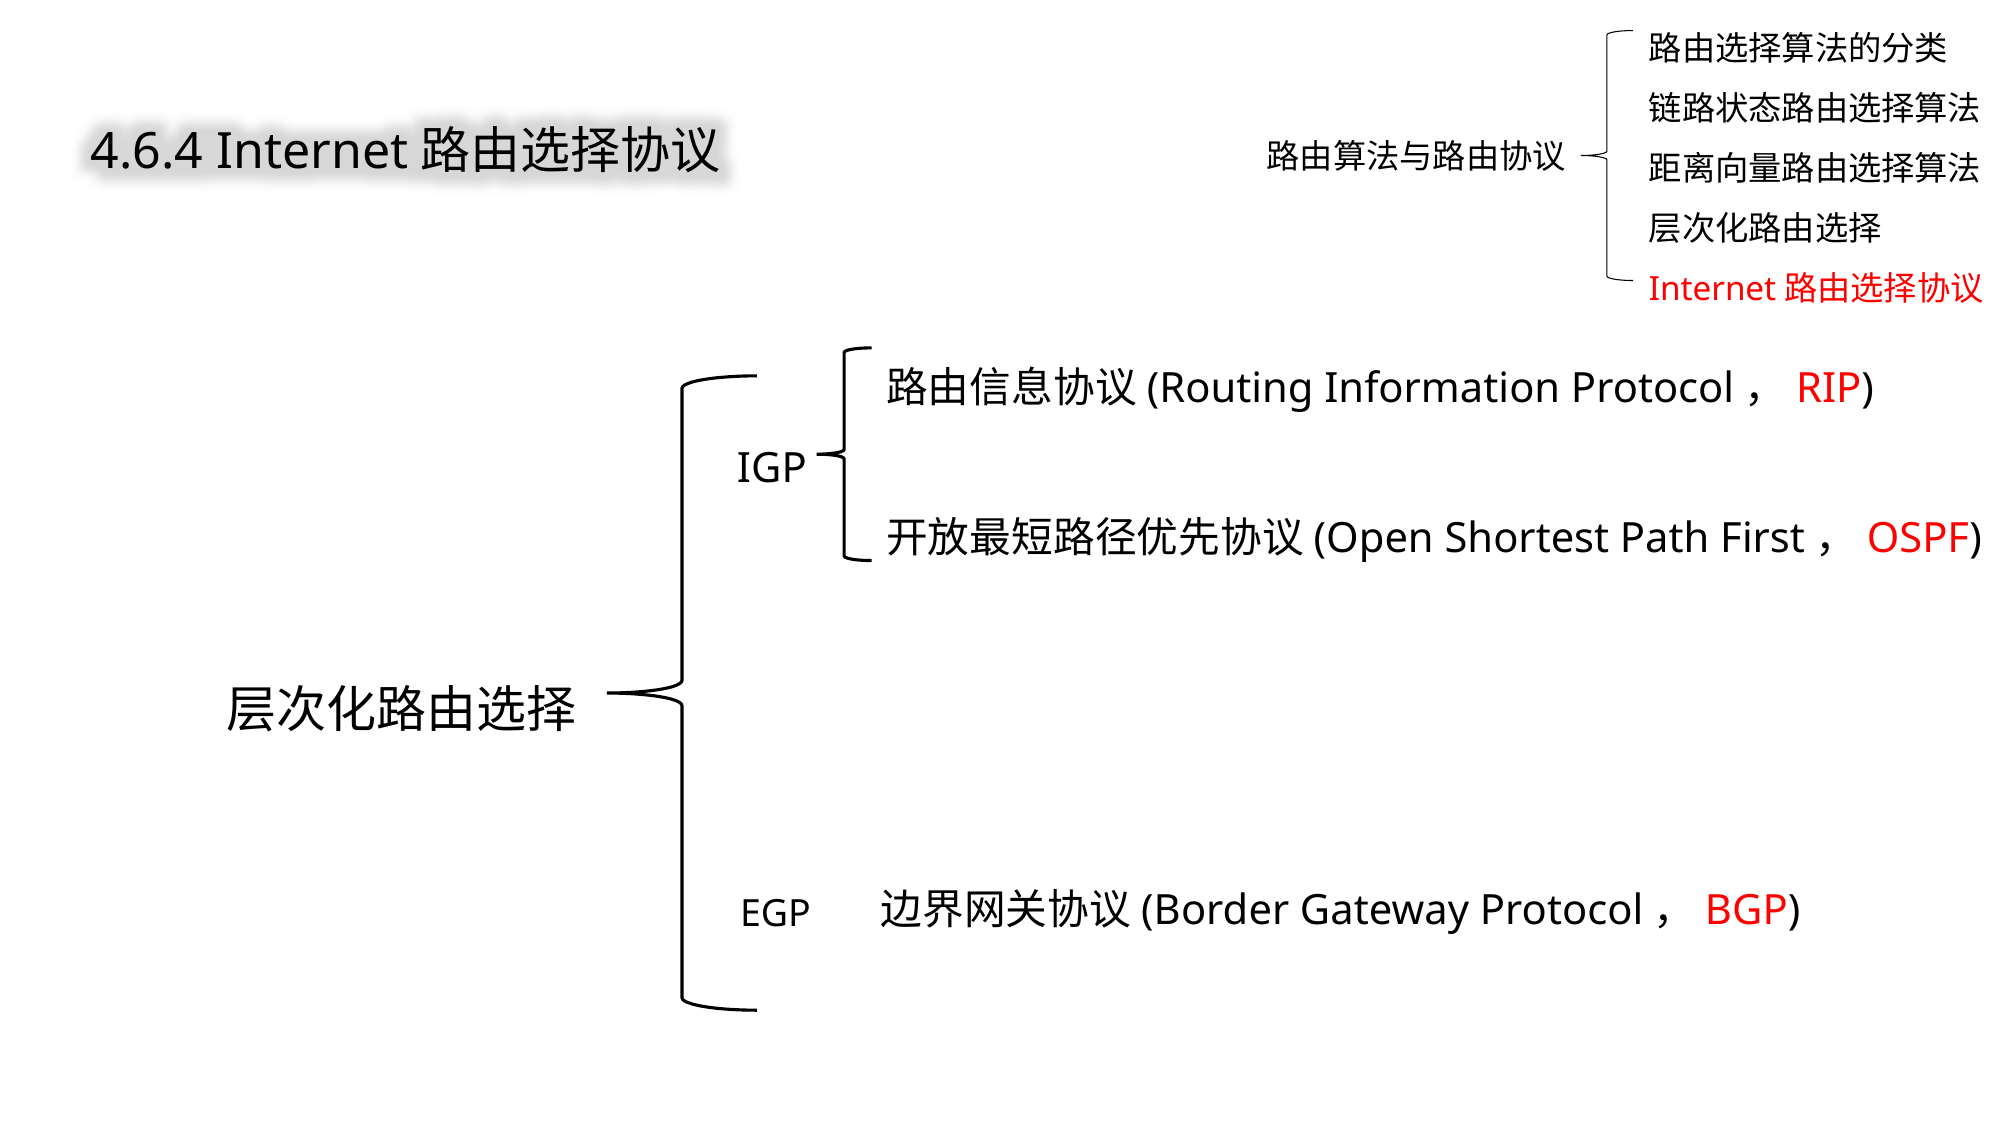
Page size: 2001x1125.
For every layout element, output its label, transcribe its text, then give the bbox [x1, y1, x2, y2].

text_box [606, 374, 757, 1012]
text_box 层次化路由选择 [211, 639, 607, 745]
text_box 4.6.4 Internet路由选择协议 [72, 54, 1085, 212]
text_box EGP [725, 858, 837, 941]
text_box IGP [722, 408, 837, 499]
text_box 边界网关协议(Border Gateway Protocol，BGP) [865, 851, 1816, 941]
text_box [816, 346, 872, 563]
text_box 路由选择算法的分类 链路状态路由选择算法 距离向量路由选择算法 层次化路由选择 Internet路由选择协议 [1634, 0, 1999, 315]
text_box 路由信息协议(Routing Information Protocol，RIP) 开放最短路径优先协议(Open Shortest Path First，OSPF) [871, 328, 2000, 569]
text_box [1582, 29, 1634, 282]
text_box 路由算法与路由协议 [1252, 127, 1582, 183]
